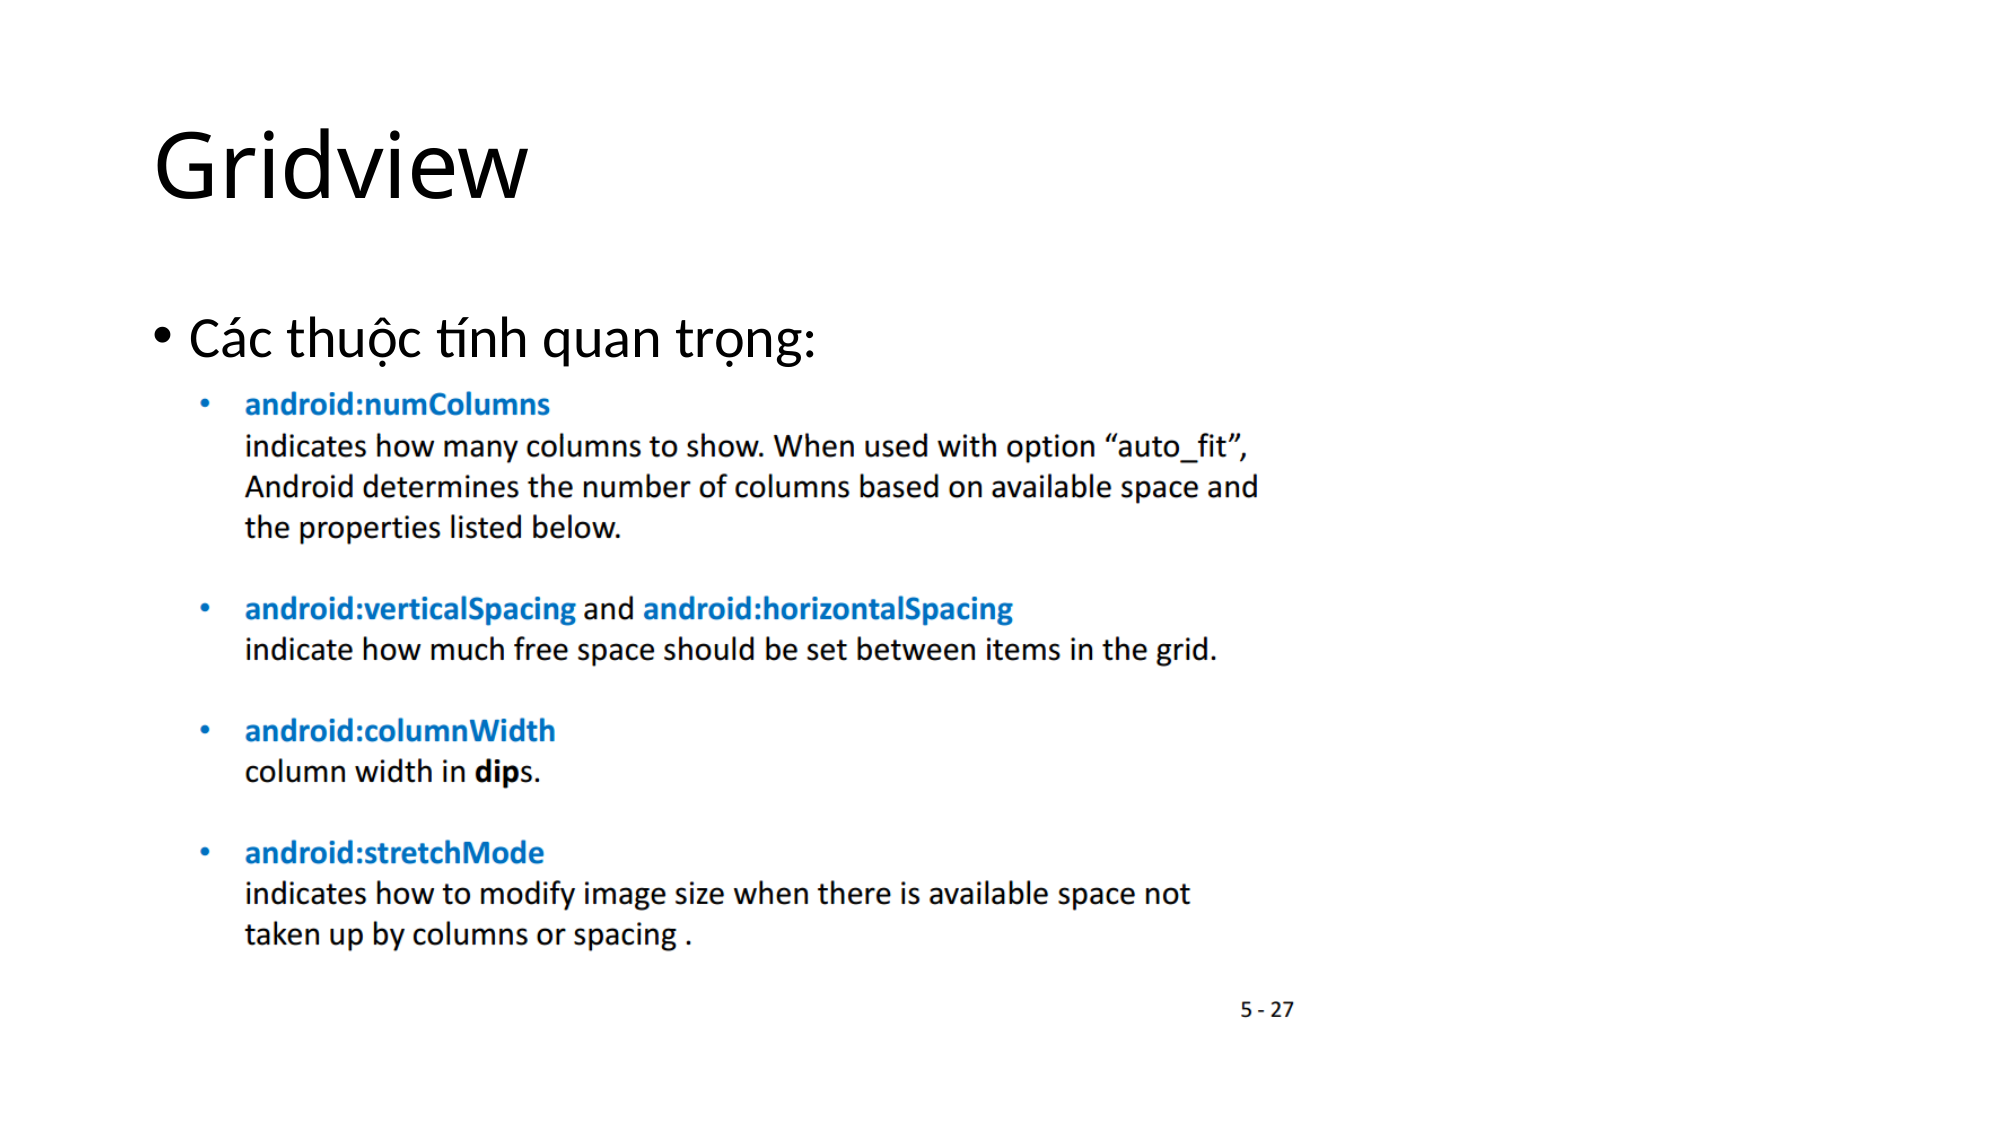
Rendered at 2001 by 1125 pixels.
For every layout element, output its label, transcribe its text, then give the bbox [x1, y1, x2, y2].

picture [179, 373, 1318, 1026]
list Các thuộc tính quan trọng: [137, 299, 1863, 1014]
title Gridview [137, 59, 1863, 278]
